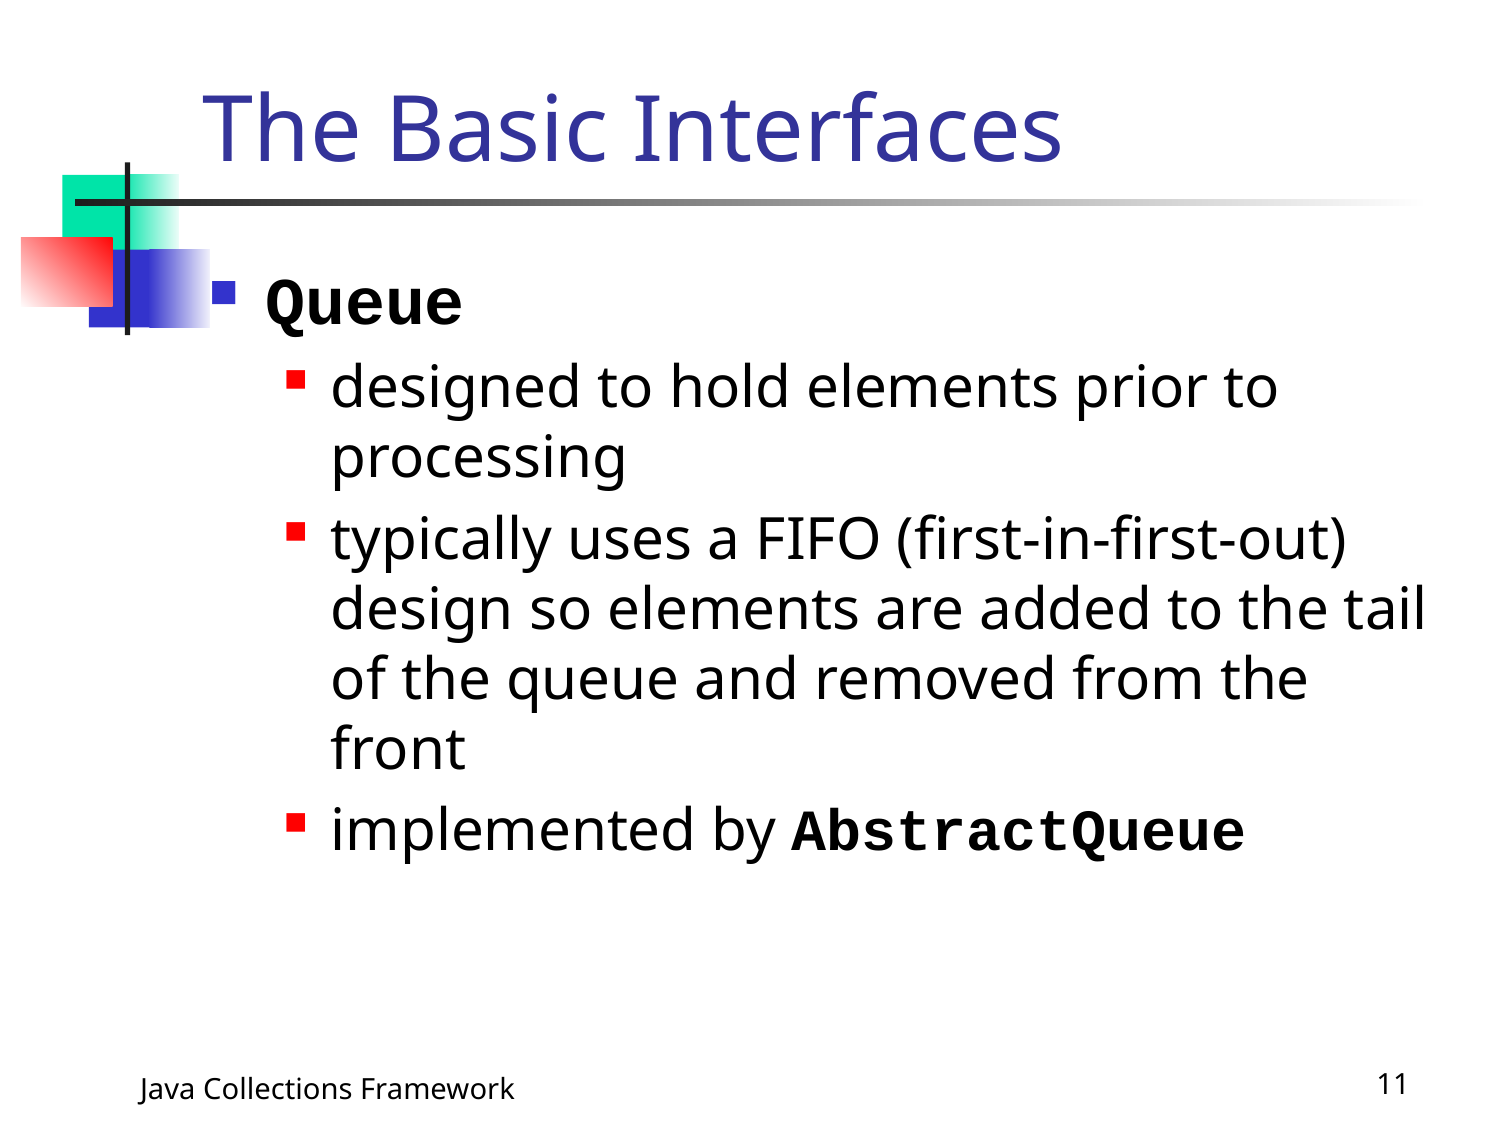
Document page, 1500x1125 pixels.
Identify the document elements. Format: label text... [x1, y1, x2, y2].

title The Basic Interfaces [187, 0, 1466, 188]
list Queue designed to hold elements prior to processing typically uses a FIFO (first-in-first-out) design so elements are added to the tail of the queue and removed from the front implemented by AbstractQueue [193, 249, 1469, 1006]
slide_number 11 [1112, 1037, 1426, 1113]
footer Java Collections Framework [124, 1037, 601, 1113]
